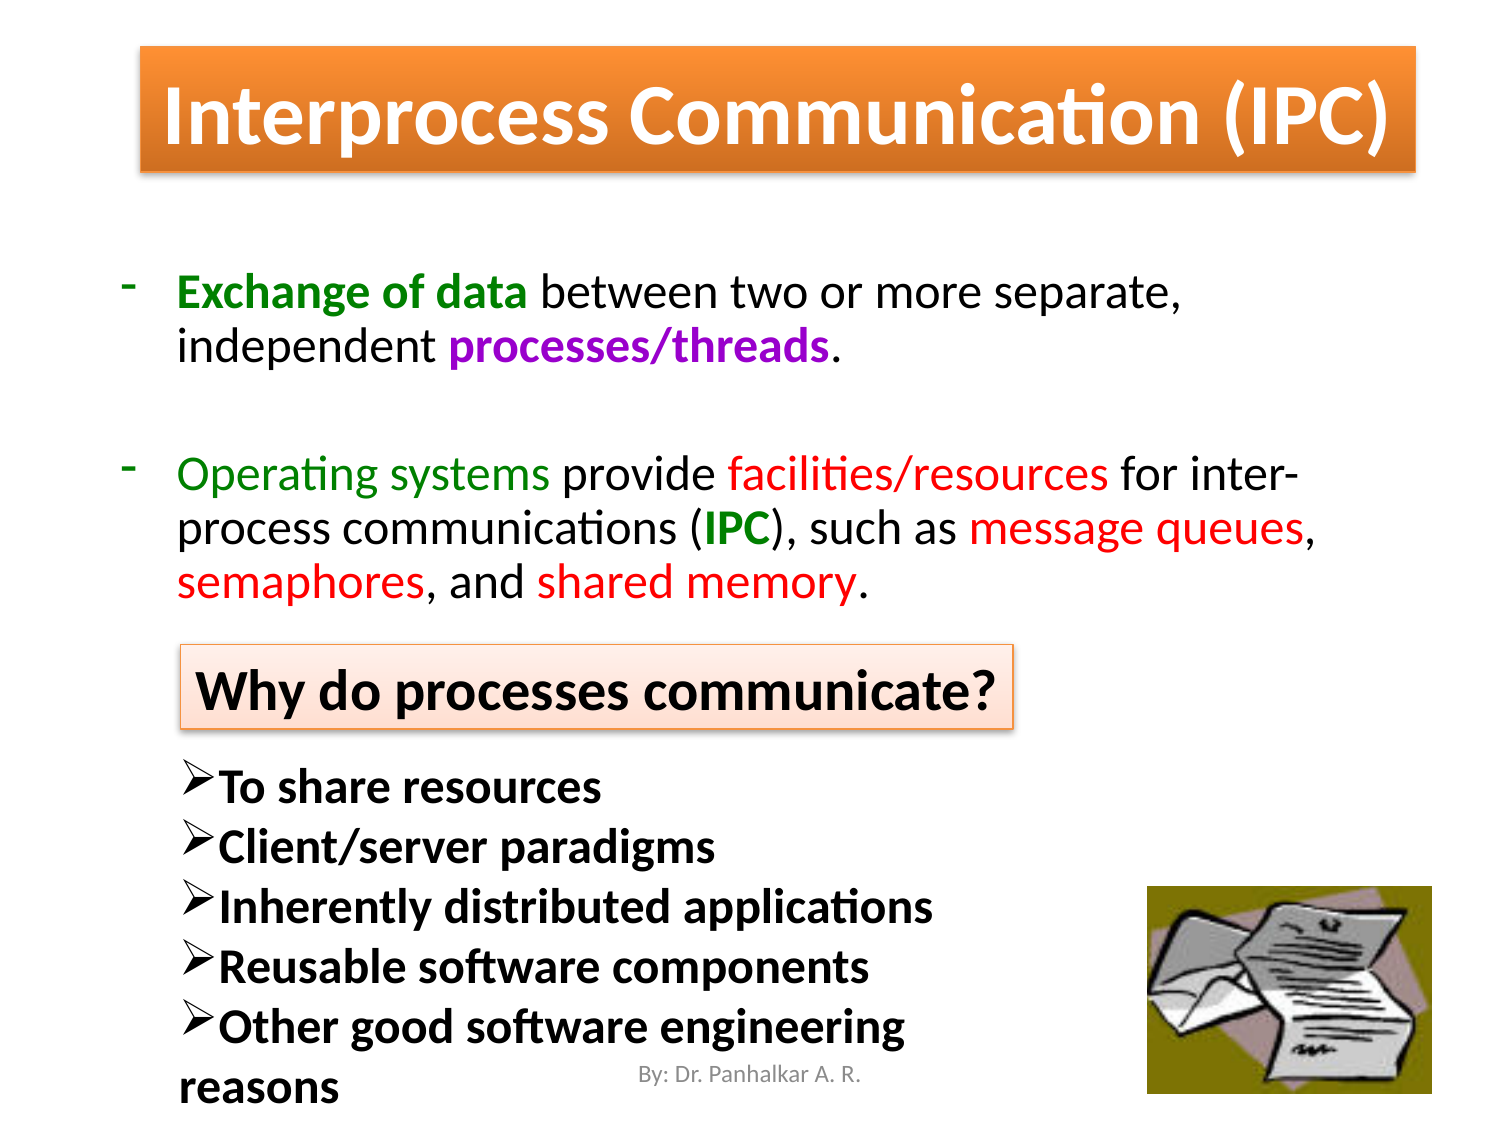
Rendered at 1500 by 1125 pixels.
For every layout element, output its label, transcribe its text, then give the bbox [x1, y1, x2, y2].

text_box To share resources Client/server paradigms Inherently distributed applications Reusable software components Other good software engineering reasons [163, 746, 1020, 1121]
list Exchange of data between two or more separate, independent processes/threads. Operating systems provide facilities/resources for inter-process communications (IPC), such as message queues, semaphores, and shared memory. [105, 257, 1418, 1043]
picture [1146, 886, 1432, 1094]
slide_number 5 [1074, 1042, 1425, 1103]
text_box Why do processes communicate? [180, 644, 1014, 730]
title Interprocess Communication (IPC) [140, 46, 1416, 173]
footer By: Dr. Panhalkar A. R. [512, 1042, 988, 1103]
